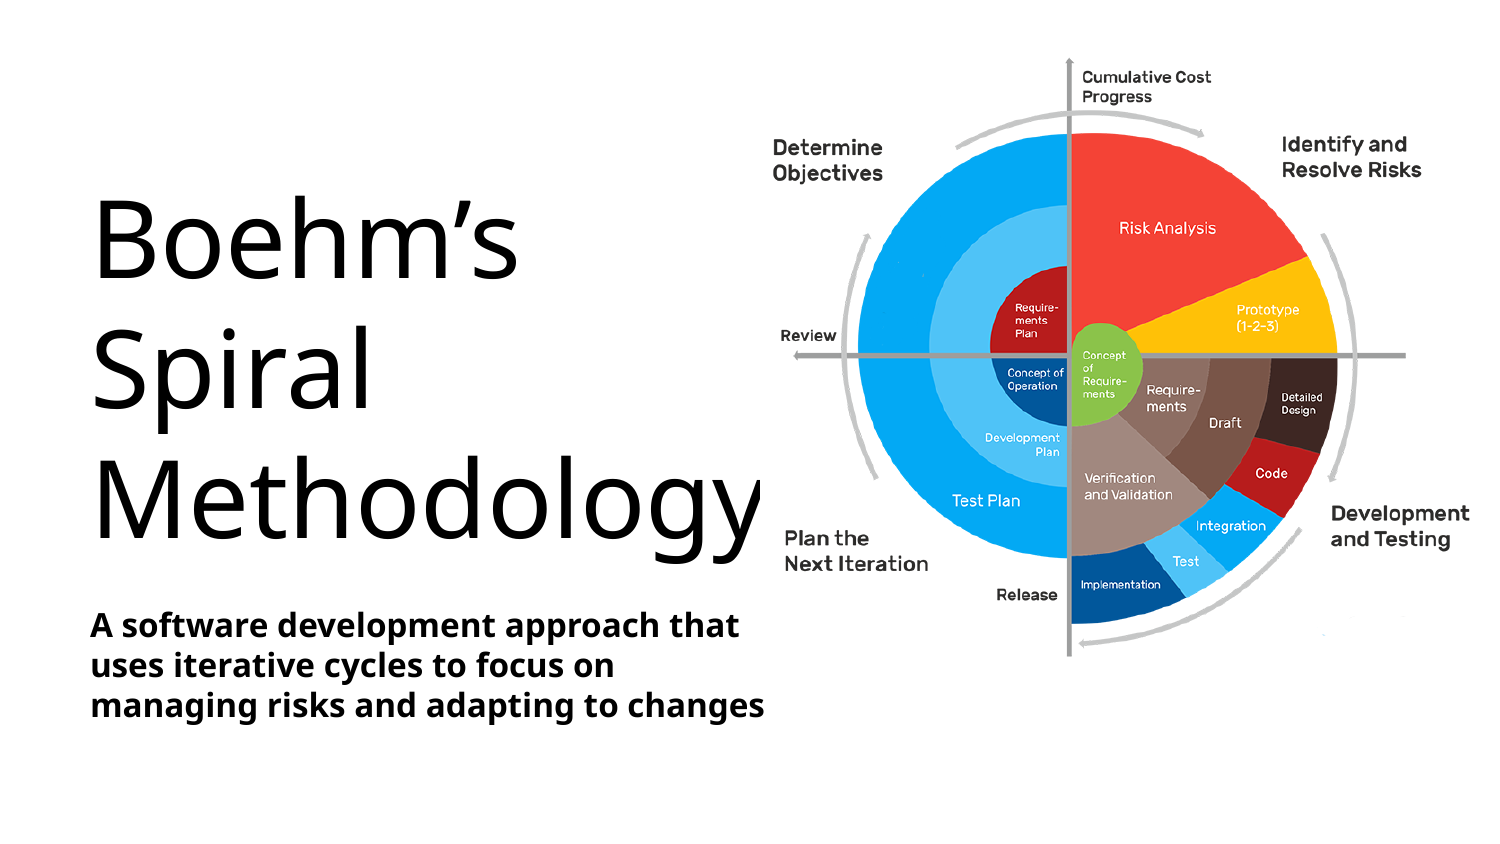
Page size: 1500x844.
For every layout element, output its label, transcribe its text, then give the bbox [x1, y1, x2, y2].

picture [759, 49, 1478, 668]
subtitle A software development approach that uses iterative cycles to focus on managing risks and adapting to changes [75, 589, 793, 736]
title Boehm’s Spiral Methodology [75, 161, 754, 576]
